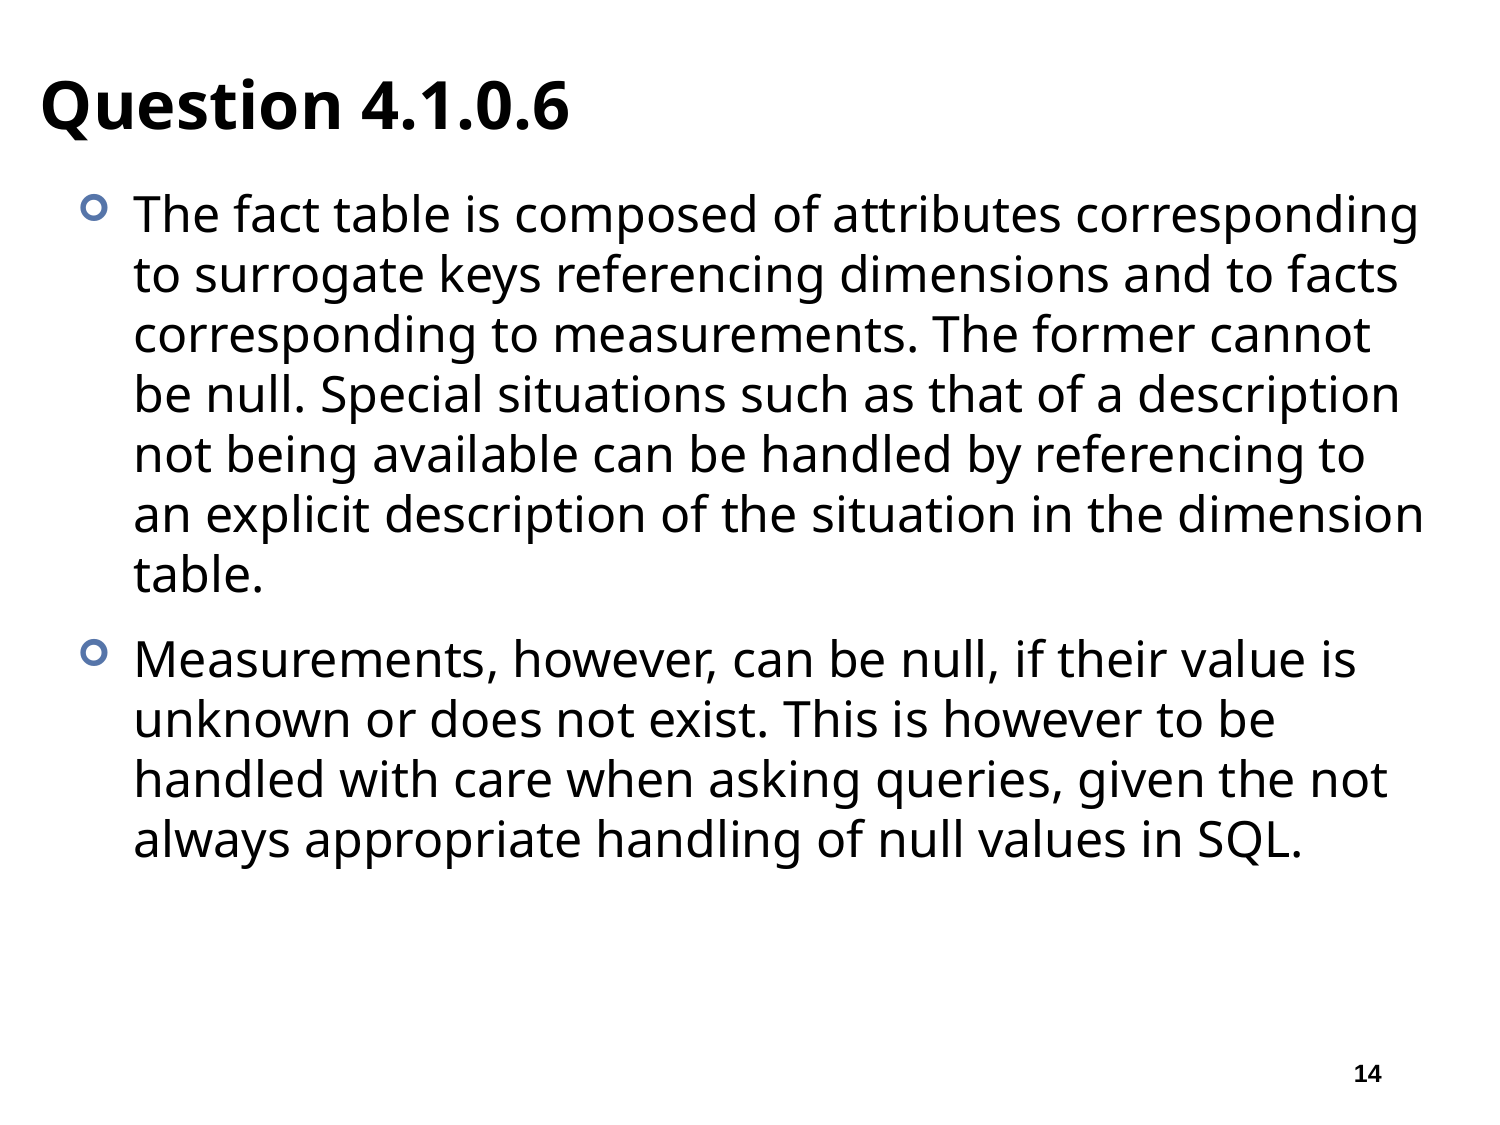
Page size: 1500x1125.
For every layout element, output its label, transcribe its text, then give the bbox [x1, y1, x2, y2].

title Question 4.1.0.6 [24, 18, 1451, 188]
slide_number 14 [1059, 1042, 1397, 1103]
list The fact table is composed of attributes corresponding to surrogate keys referencing dimensions and to facts corresponding to measurements. The former cannot be null. Special situations such as that of a description not being available can be handled by referencing to an explicit description of the situation in the dimension table. Measurements, however, can be null, if their value is unknown or does not exist. This is however to be handled with care when asking queries, given the not always appropriate handling of null values in SQL. [62, 188, 1451, 1013]
